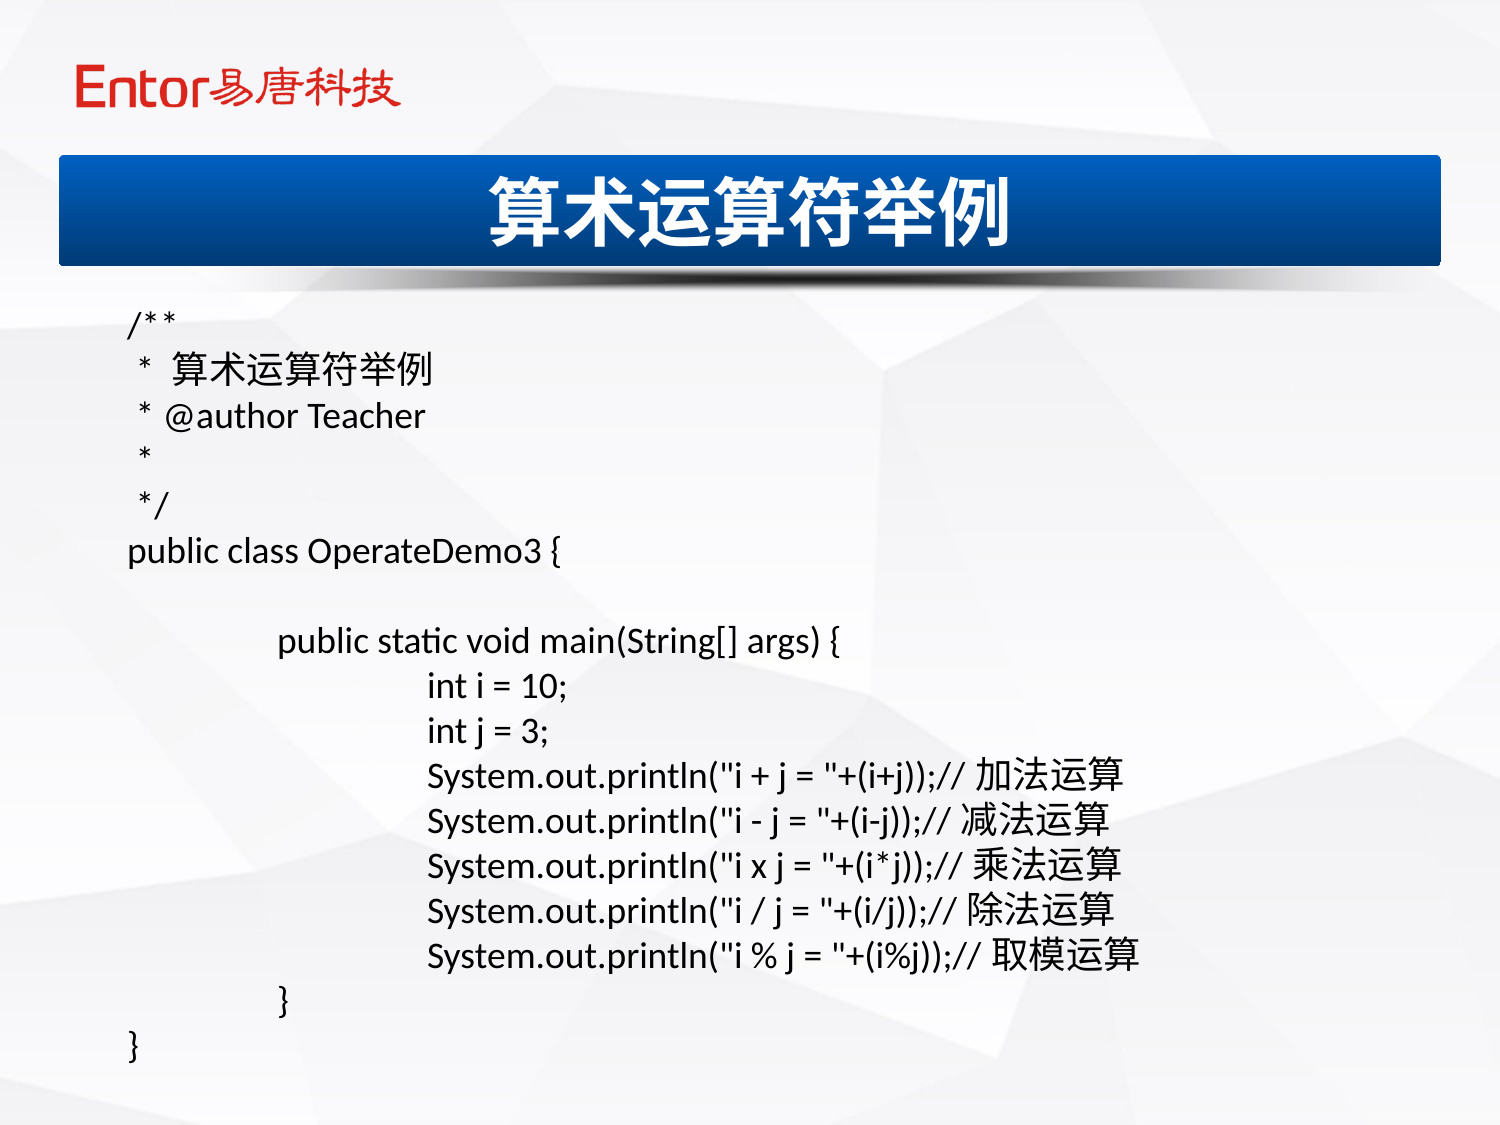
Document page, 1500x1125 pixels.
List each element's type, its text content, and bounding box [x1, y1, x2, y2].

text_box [58, 154, 1442, 294]
text_box /** * 算术运算符举例 * @author Teacher * */ public class OperateDemo3 { public static void main(String[] args) { int i = 10; int j = 3; System.out.println("i + j = "+(i+j));//加法运算 System.out.println("i - j = "+(i-j));//减法运算 System.out.println("i x j = "+(i*j));//乘法运算 System.out.println("i / j = "+(i/j));//除法运算 System.out.println("i % j = "+(i%j));//取模运算 } } [112, 293, 1470, 1073]
picture [0, 0, 1500, 1125]
